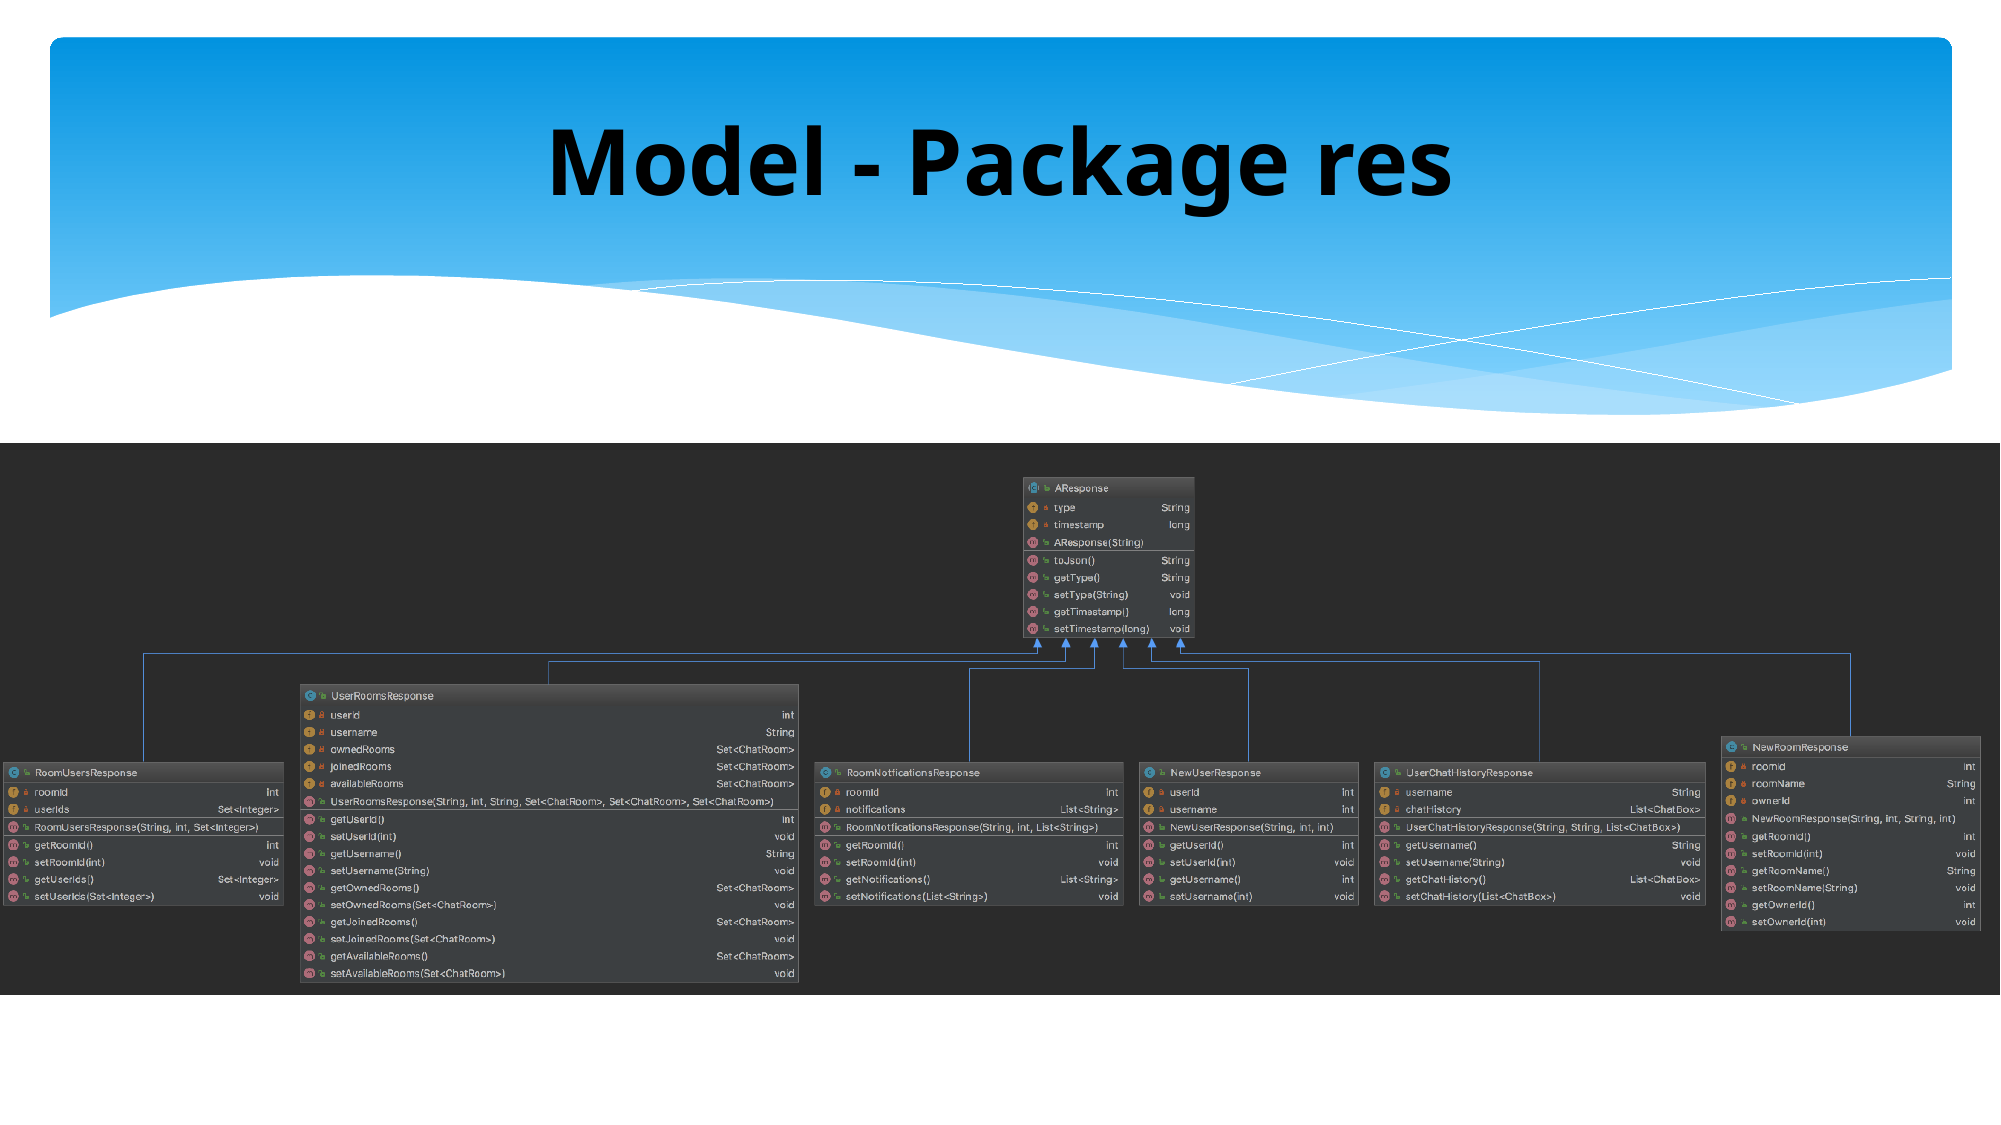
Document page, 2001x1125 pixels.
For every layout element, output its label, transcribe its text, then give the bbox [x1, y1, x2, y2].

picture [0, 442, 2000, 995]
title Model - Package res [99, 55, 1900, 261]
